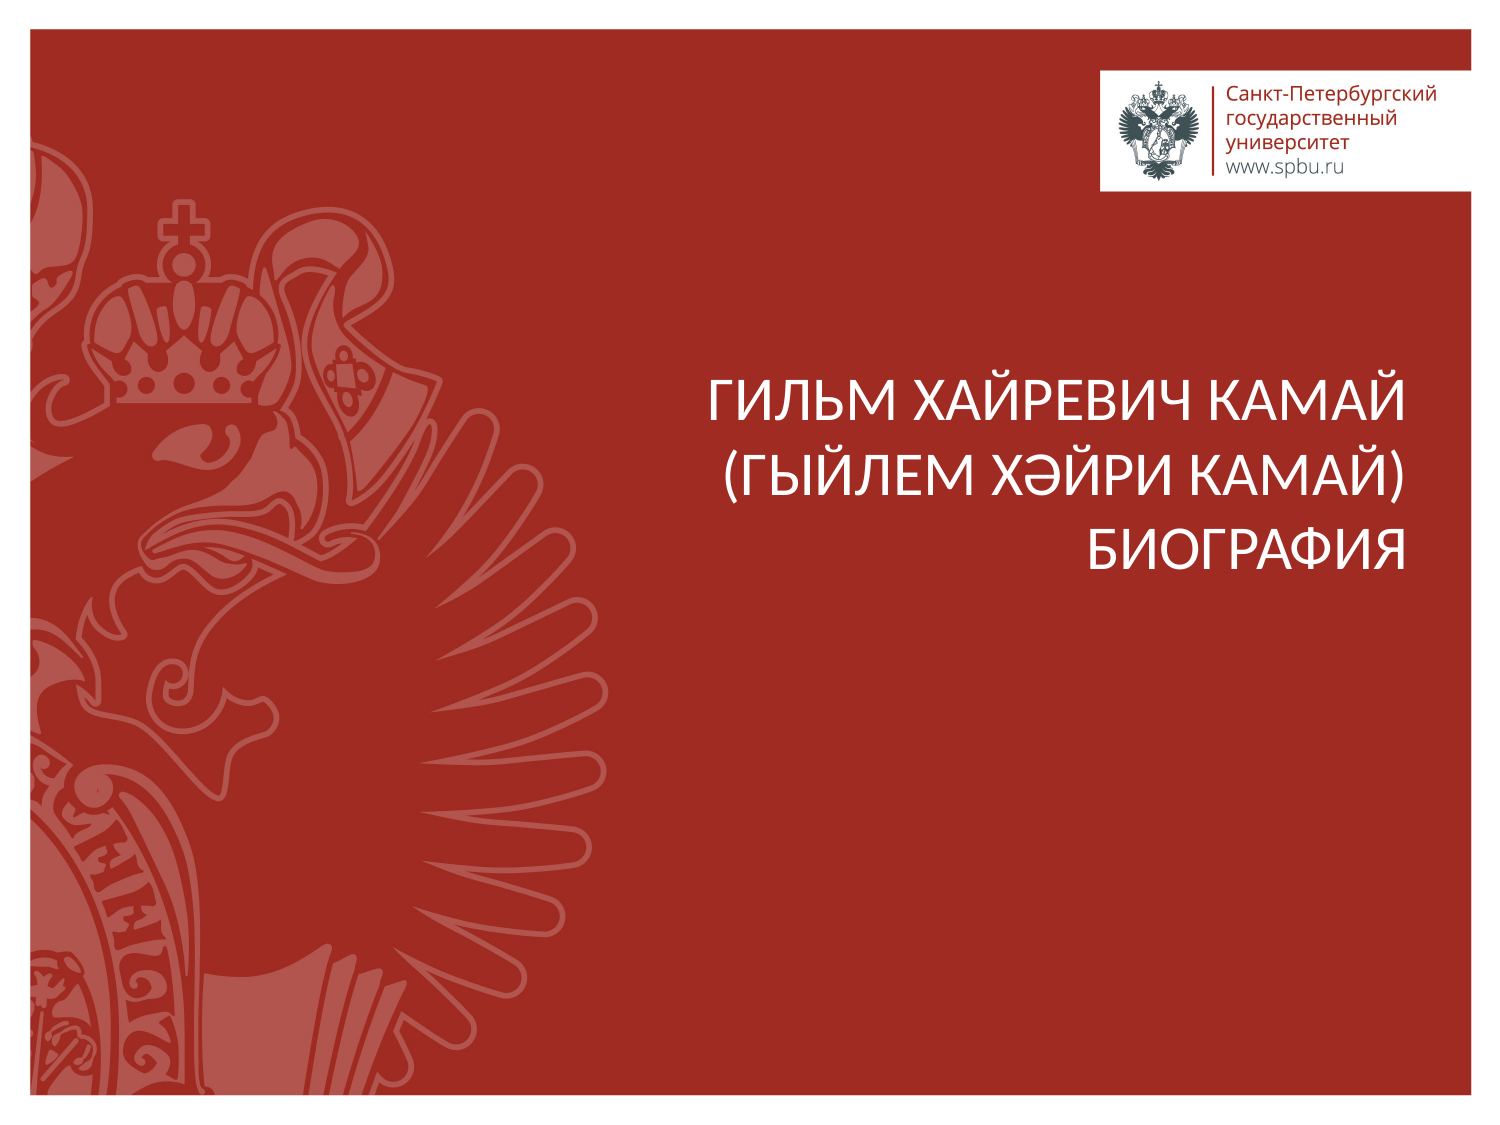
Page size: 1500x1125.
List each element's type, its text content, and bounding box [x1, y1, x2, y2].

title Гильм Хайревич Камай (Гыйлем Хәйри Камай) Биография [112, 349, 1424, 591]
picture [0, 0, 1500, 1125]
